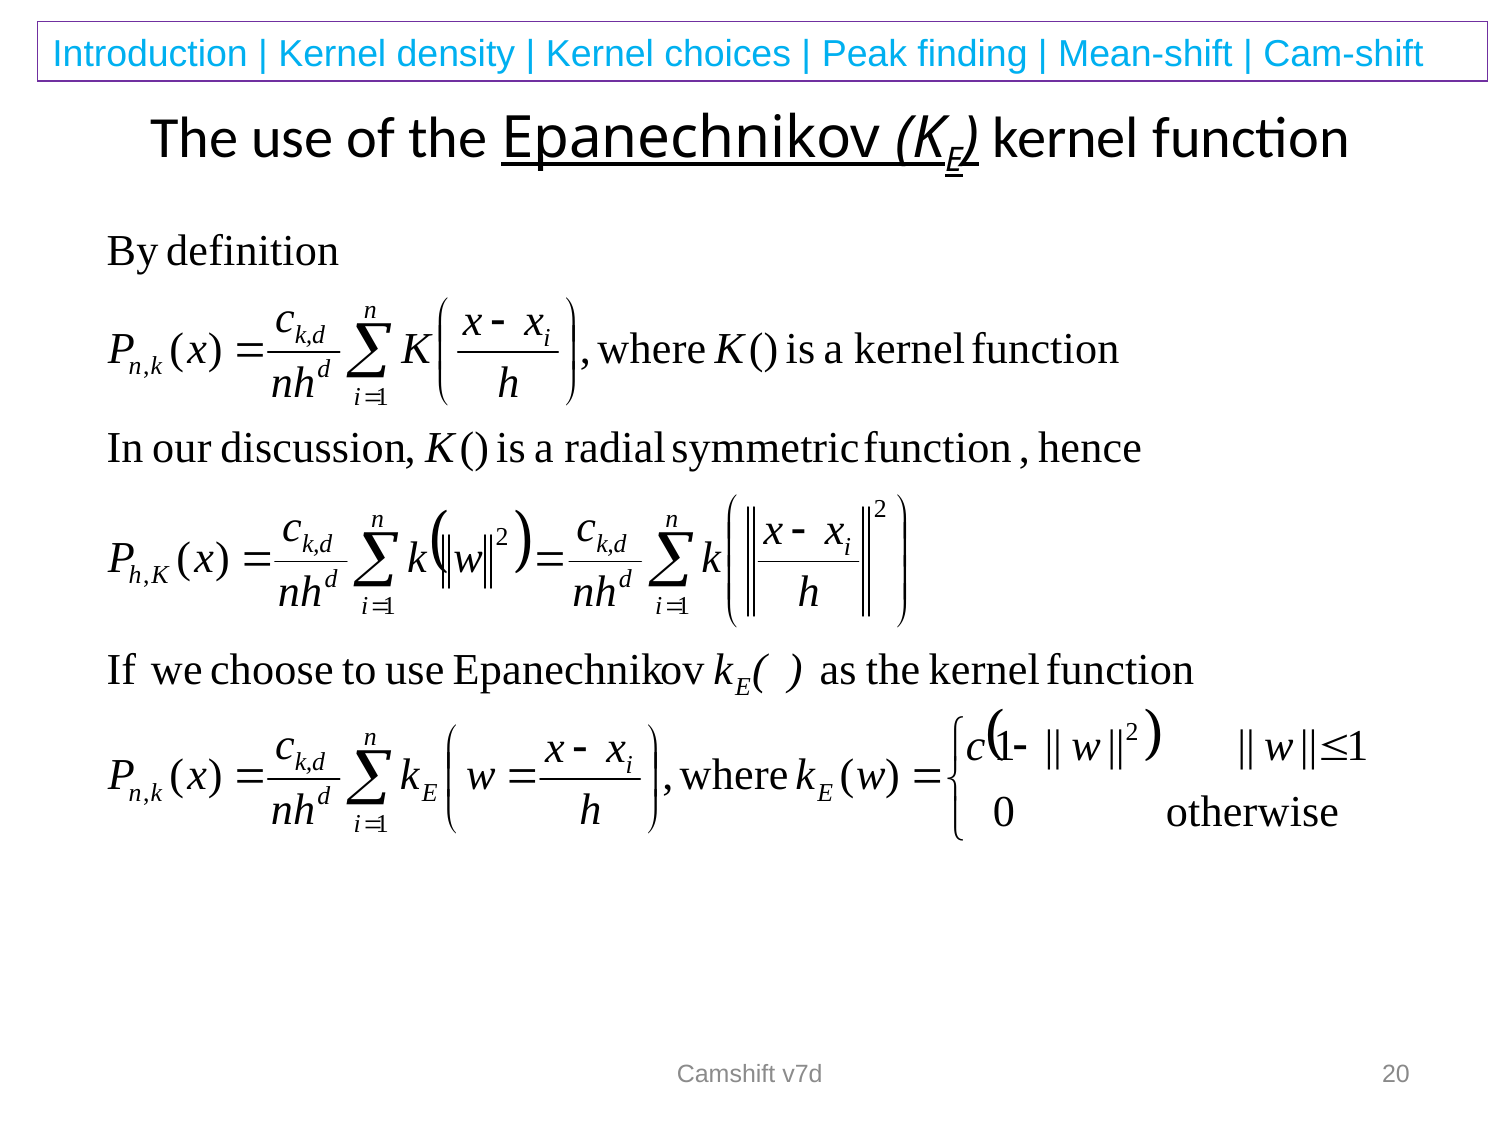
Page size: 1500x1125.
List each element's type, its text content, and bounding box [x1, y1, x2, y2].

title The use of the Epanechnikov (KE) kernel function [75, 45, 1425, 233]
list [99, 224, 1373, 851]
slide_number 20 [1074, 1042, 1425, 1103]
footer Camshift v7d [512, 1042, 988, 1103]
